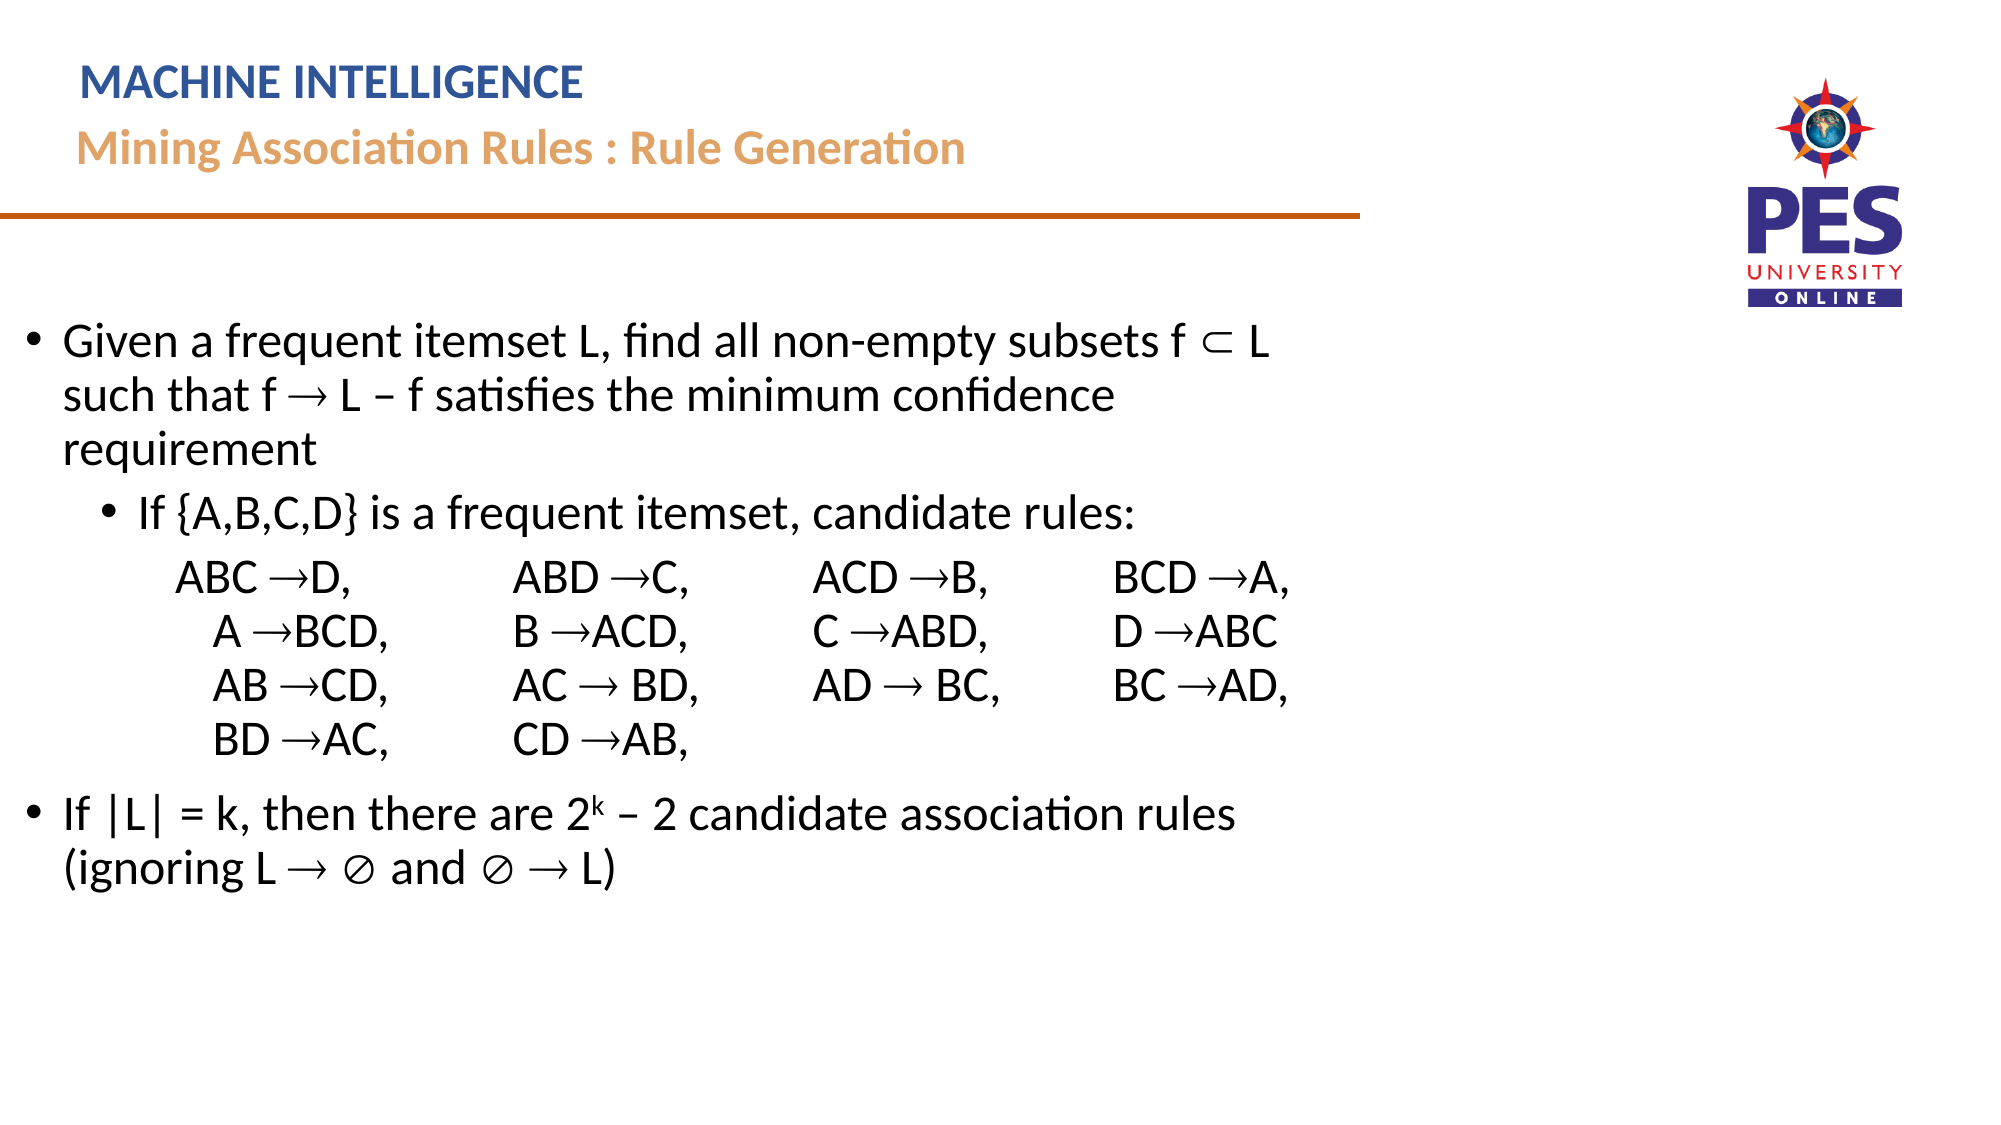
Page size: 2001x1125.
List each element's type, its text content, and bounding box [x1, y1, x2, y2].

text_box Mining Association Rules : Rule Generation [60, 106, 1374, 182]
text_box Given a frequent itemset L, find all non-empty subsets f  L such that f  L – f satisfies the minimum confidence requirement If {A,B,C,D} is a frequent itemset, candidate rules: ABC D, ABD C, ACD B, BCD A, A BCD, B ACD, C ABD, D ABC AB CD, AC  BD, AD  BC, BC AD, BD AC, CD AB, If |L| = k, then there are 2k – 2 candidate association rules (ignoring L   and   L) [10, 306, 1361, 1049]
text_box MACHINE INTELLIGENCE [64, 41, 1295, 117]
picture [1748, 76, 1902, 307]
